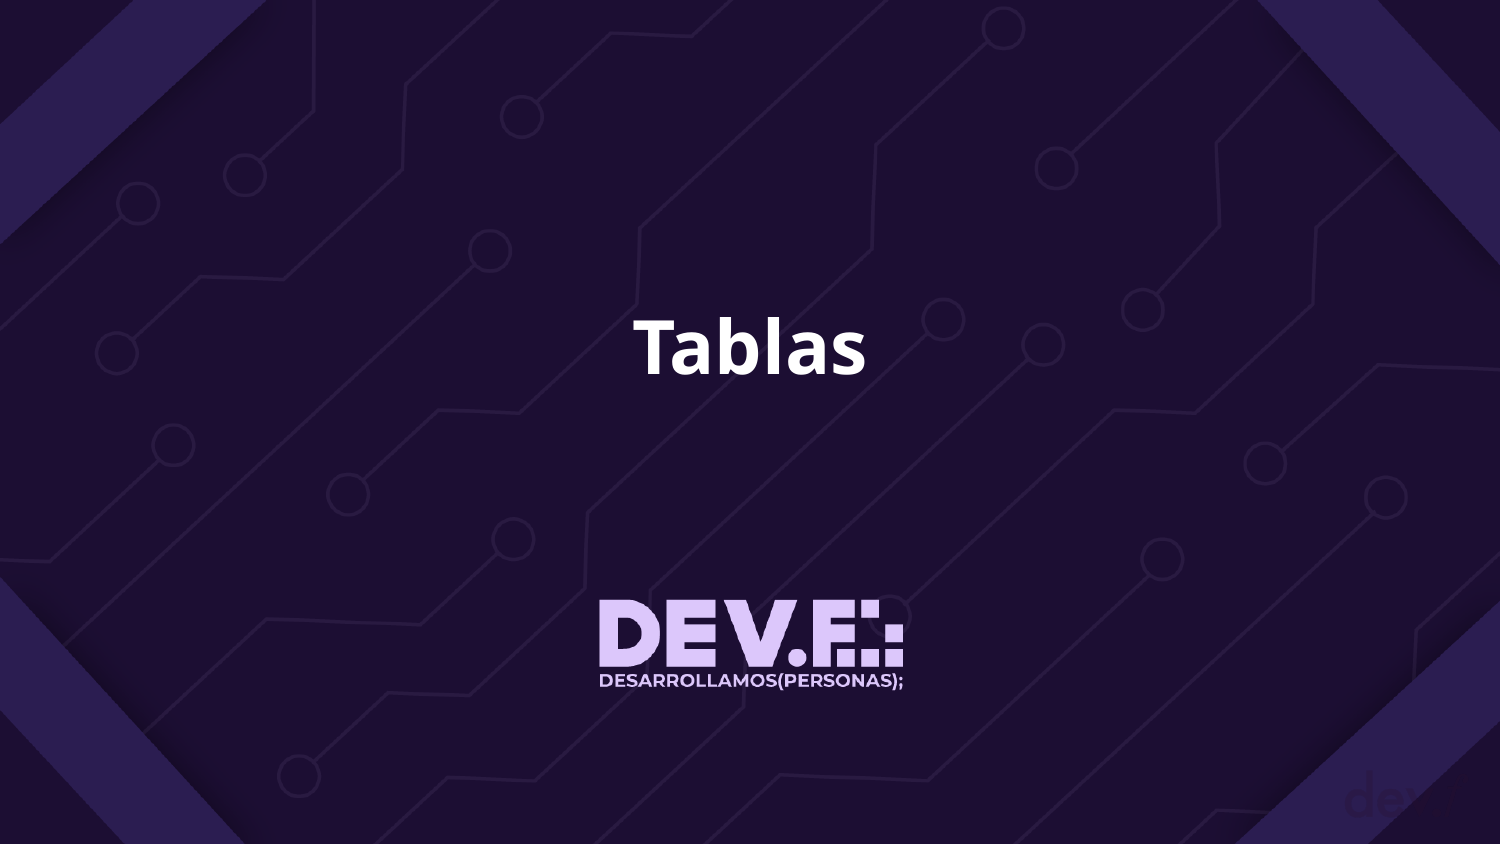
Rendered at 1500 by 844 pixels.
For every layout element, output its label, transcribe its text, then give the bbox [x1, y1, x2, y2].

title Tablas [51, 257, 1449, 405]
picture [0, 0, 1500, 844]
